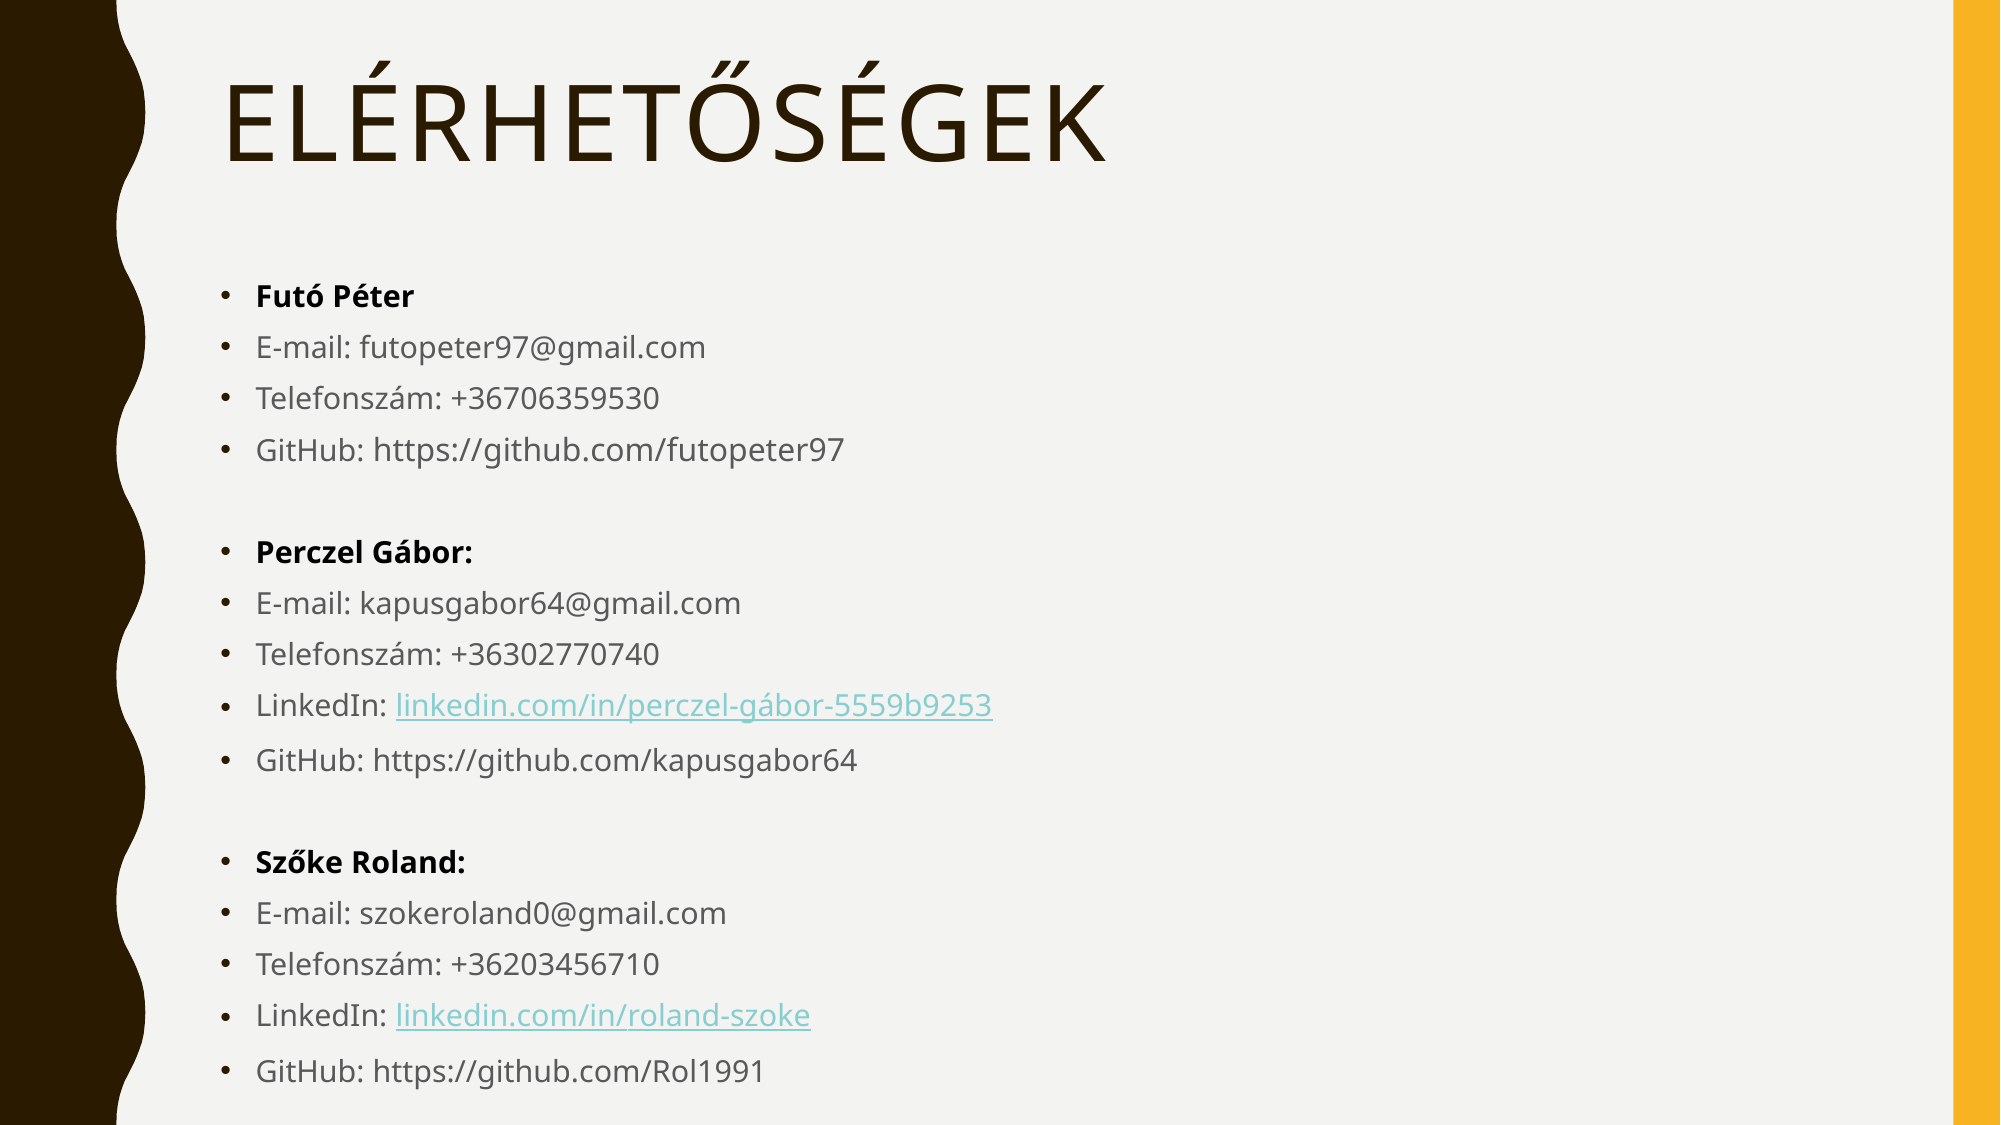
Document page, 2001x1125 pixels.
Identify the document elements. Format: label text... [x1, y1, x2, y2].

title Elérhetőségek [205, 62, 1875, 265]
list Futó Péter E-mail: futopeter97@gmail.com Telefonszám: +36706359530 GitHub: https://github.com/futopeter97 Perczel Gábor: E-mail: kapusgabor64@gmail.com Telefonszám: +36302770740 LinkedIn: linkedin.com/in/perczel-gábor-5559b9253 GitHub: https://github.com/kapusgabor64 Szőke Roland: E-mail: szokeroland0@gmail.com Telefonszám: +36203456710 LinkedIn: linkedin.com/in/roland-szoke GitHub: https://github.com/Rol1991 [205, 265, 1875, 1104]
